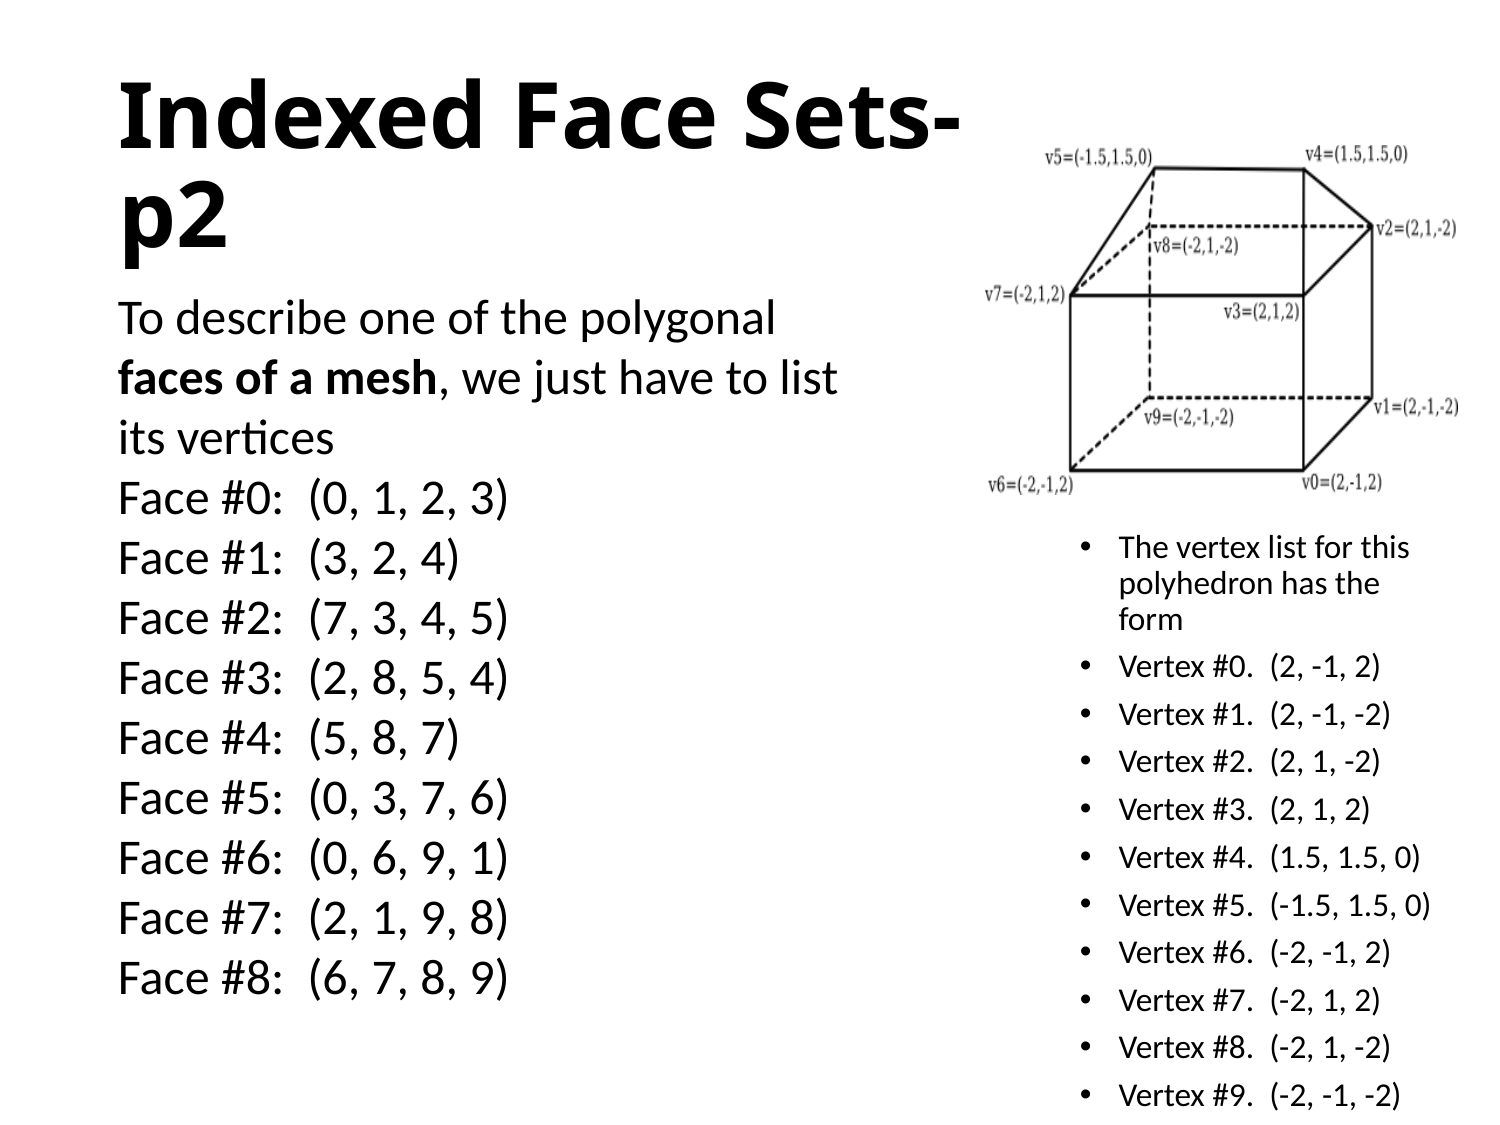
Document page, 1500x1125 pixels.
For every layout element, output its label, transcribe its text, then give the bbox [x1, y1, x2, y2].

text_box To describe one of the polygonal faces of a mesh, we just have to list its vertices Face #0: (0, 1, 2, 3) Face #1: (3, 2, 4) Face #2: (7, 3, 4, 5) Face #3: (2, 8, 5, 4) Face #4: (5, 8, 7) Face #5: (0, 3, 7, 6) Face #6: (0, 6, 9, 1) Face #7: (2, 1, 9, 8) Face #8: (6, 7, 8, 9) [103, 277, 907, 1057]
picture [985, 145, 1458, 495]
list The vertex list for this polyhedron has the form Vertex #0. (2, -1, 2) Vertex #1. (2, -1, -2) Vertex #2. (2, 1, -2) Vertex #3. (2, 1, 2) Vertex #4. (1.5, 1.5, 0) Vertex #5. (-1.5, 1.5, 0) Vertex #6. (-2, -1, 2) Vertex #7. (-2, 1, 2) Vertex #8. (-2, 1, -2) Vertex #9. (-2, -1, -2) [1064, 522, 1458, 1125]
title Indexed Face Sets-p2 [103, 59, 986, 278]
